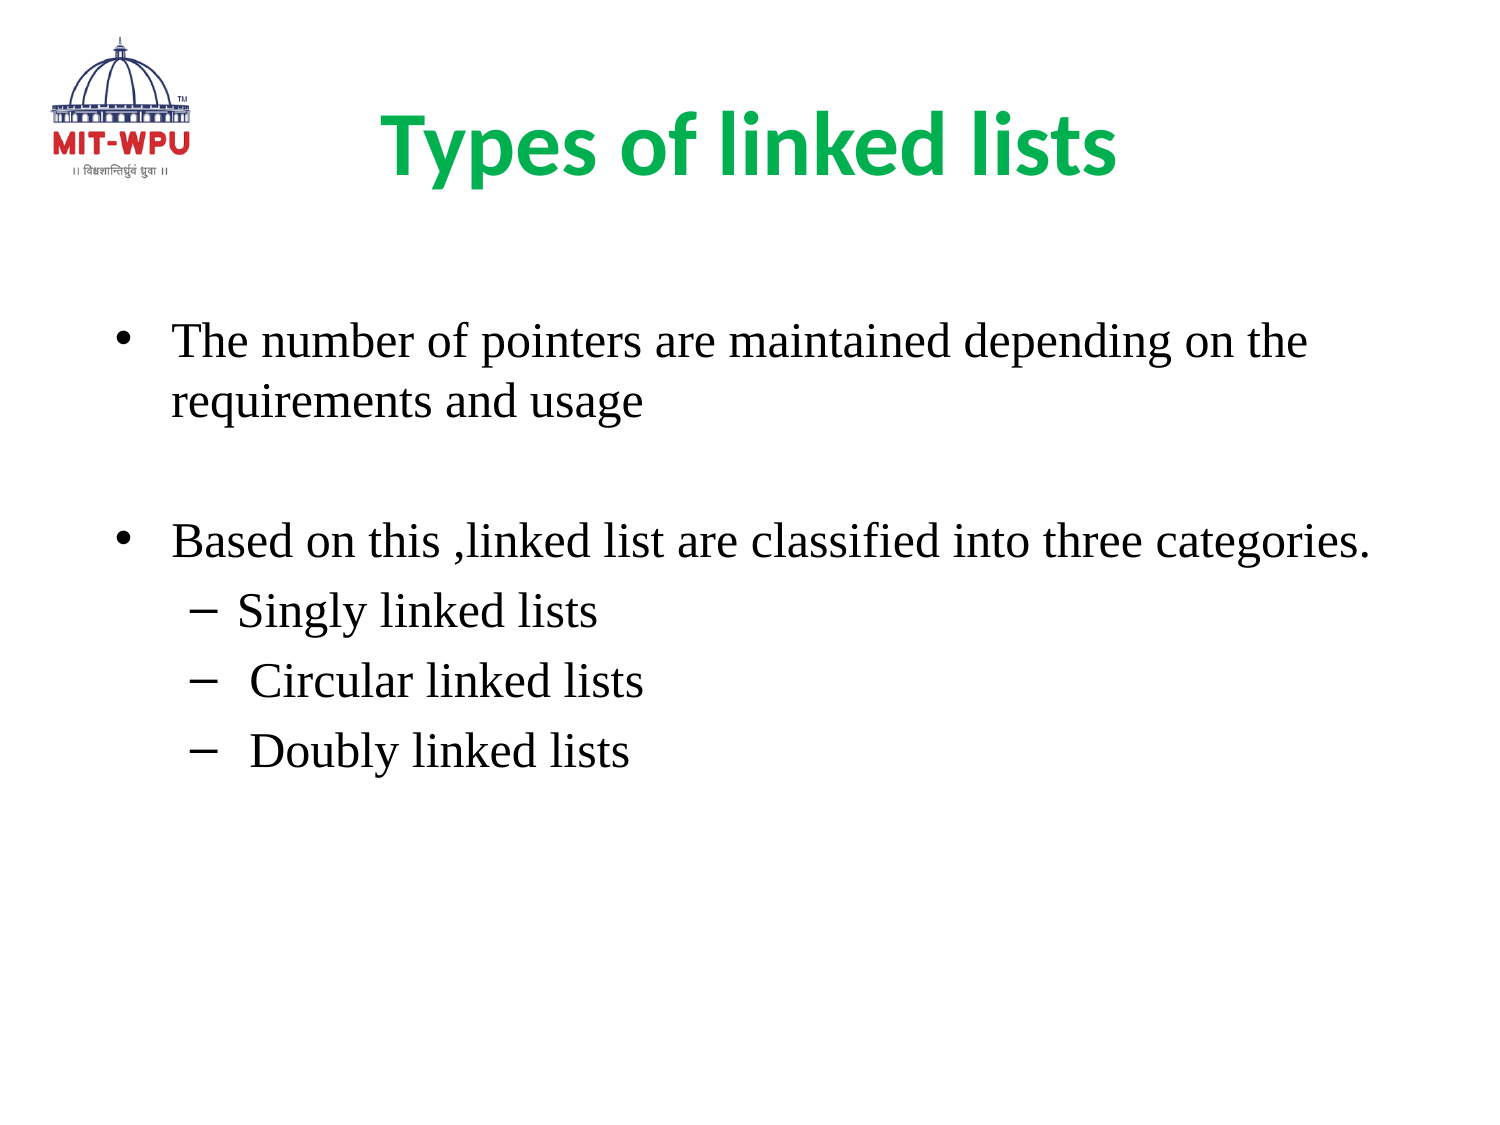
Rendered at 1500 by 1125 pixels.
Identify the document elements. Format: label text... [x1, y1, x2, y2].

picture [49, 37, 207, 180]
list The number of pointers are maintained depending on the requirements and usage Based on this ,linked list are classified into three categories. Singly linked lists Circular linked lists Doubly linked lists [99, 299, 1425, 1005]
title Types of linked lists [75, 45, 1425, 233]
